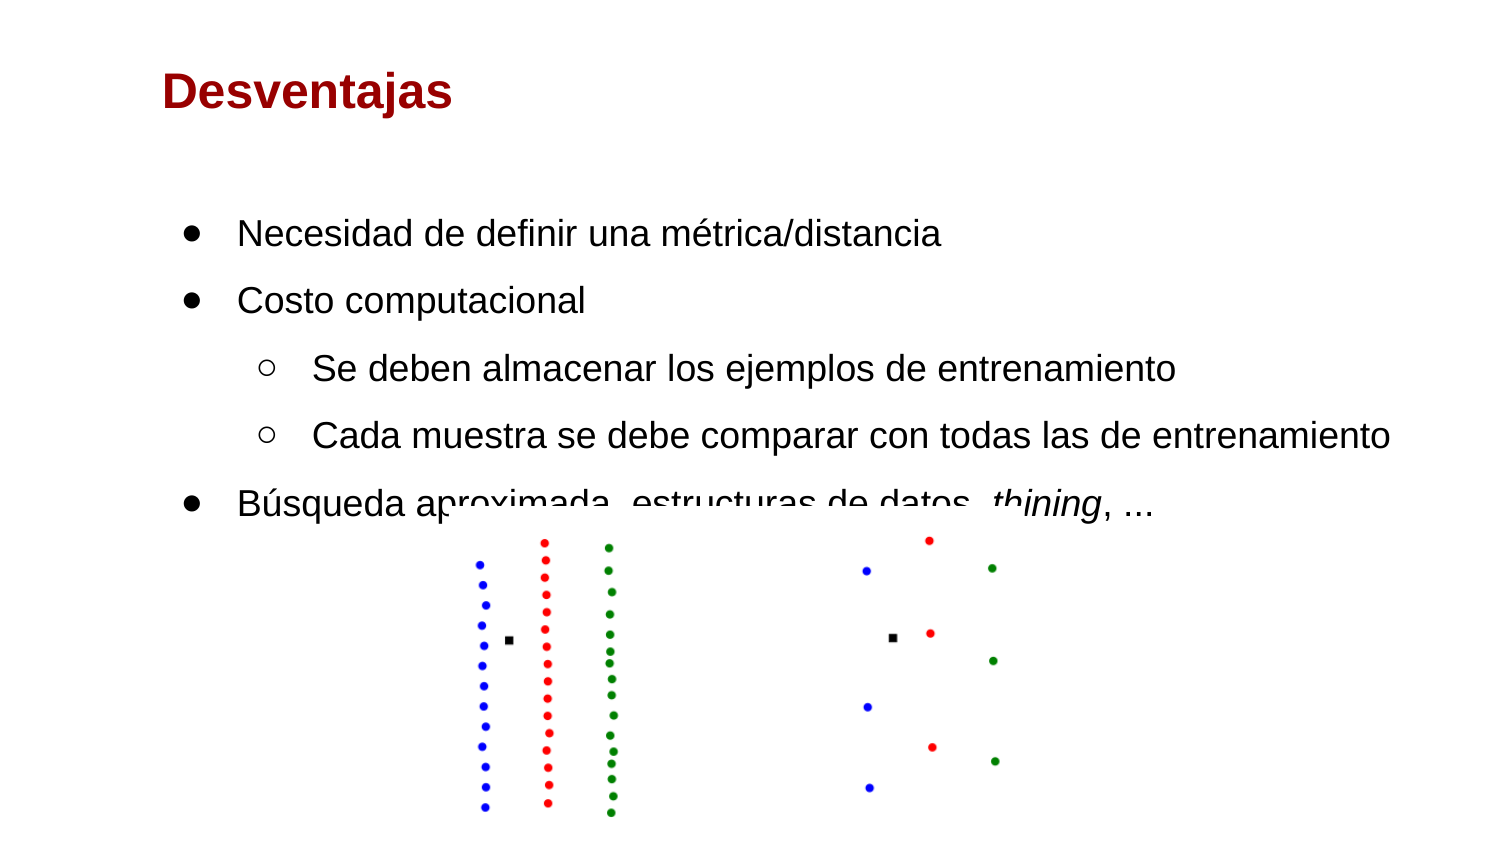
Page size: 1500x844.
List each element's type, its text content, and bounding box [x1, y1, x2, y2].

picture [448, 506, 1025, 827]
text_box Desventajas Necesidad de definir una métrica/distancia Costo computacional Se deben almacenar los ejemplos de entrenamiento Cada muestra se debe comparar con todas las de entrenamiento Búsqueda aproximada, estructuras de datos, thining, ... [146, 43, 1431, 786]
